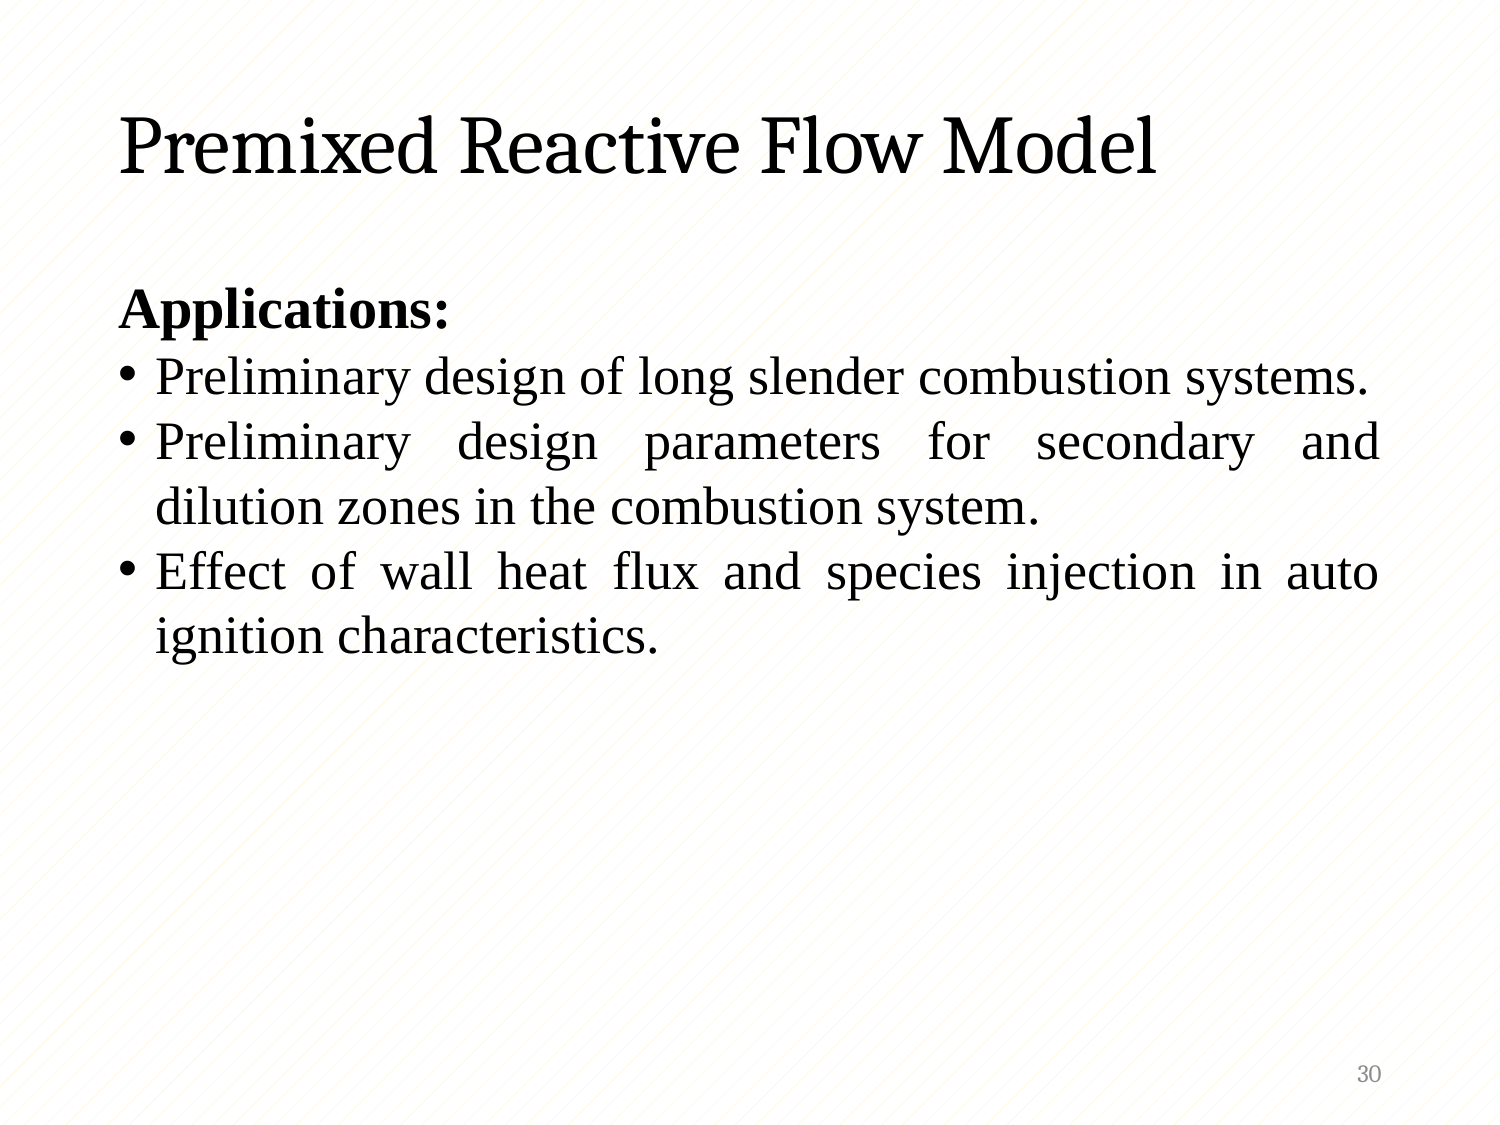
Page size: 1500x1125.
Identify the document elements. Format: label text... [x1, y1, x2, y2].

list Applications: Preliminary design of long slender combustion systems. Preliminary design parameters for secondary and dilution zones in the combustion system. Effect of wall heat flux and species injection in auto ignition characteristics. [103, 227, 1397, 985]
title Premixed Reactive Flow Model [103, 59, 1397, 227]
slide_number 30 [1059, 1042, 1397, 1103]
